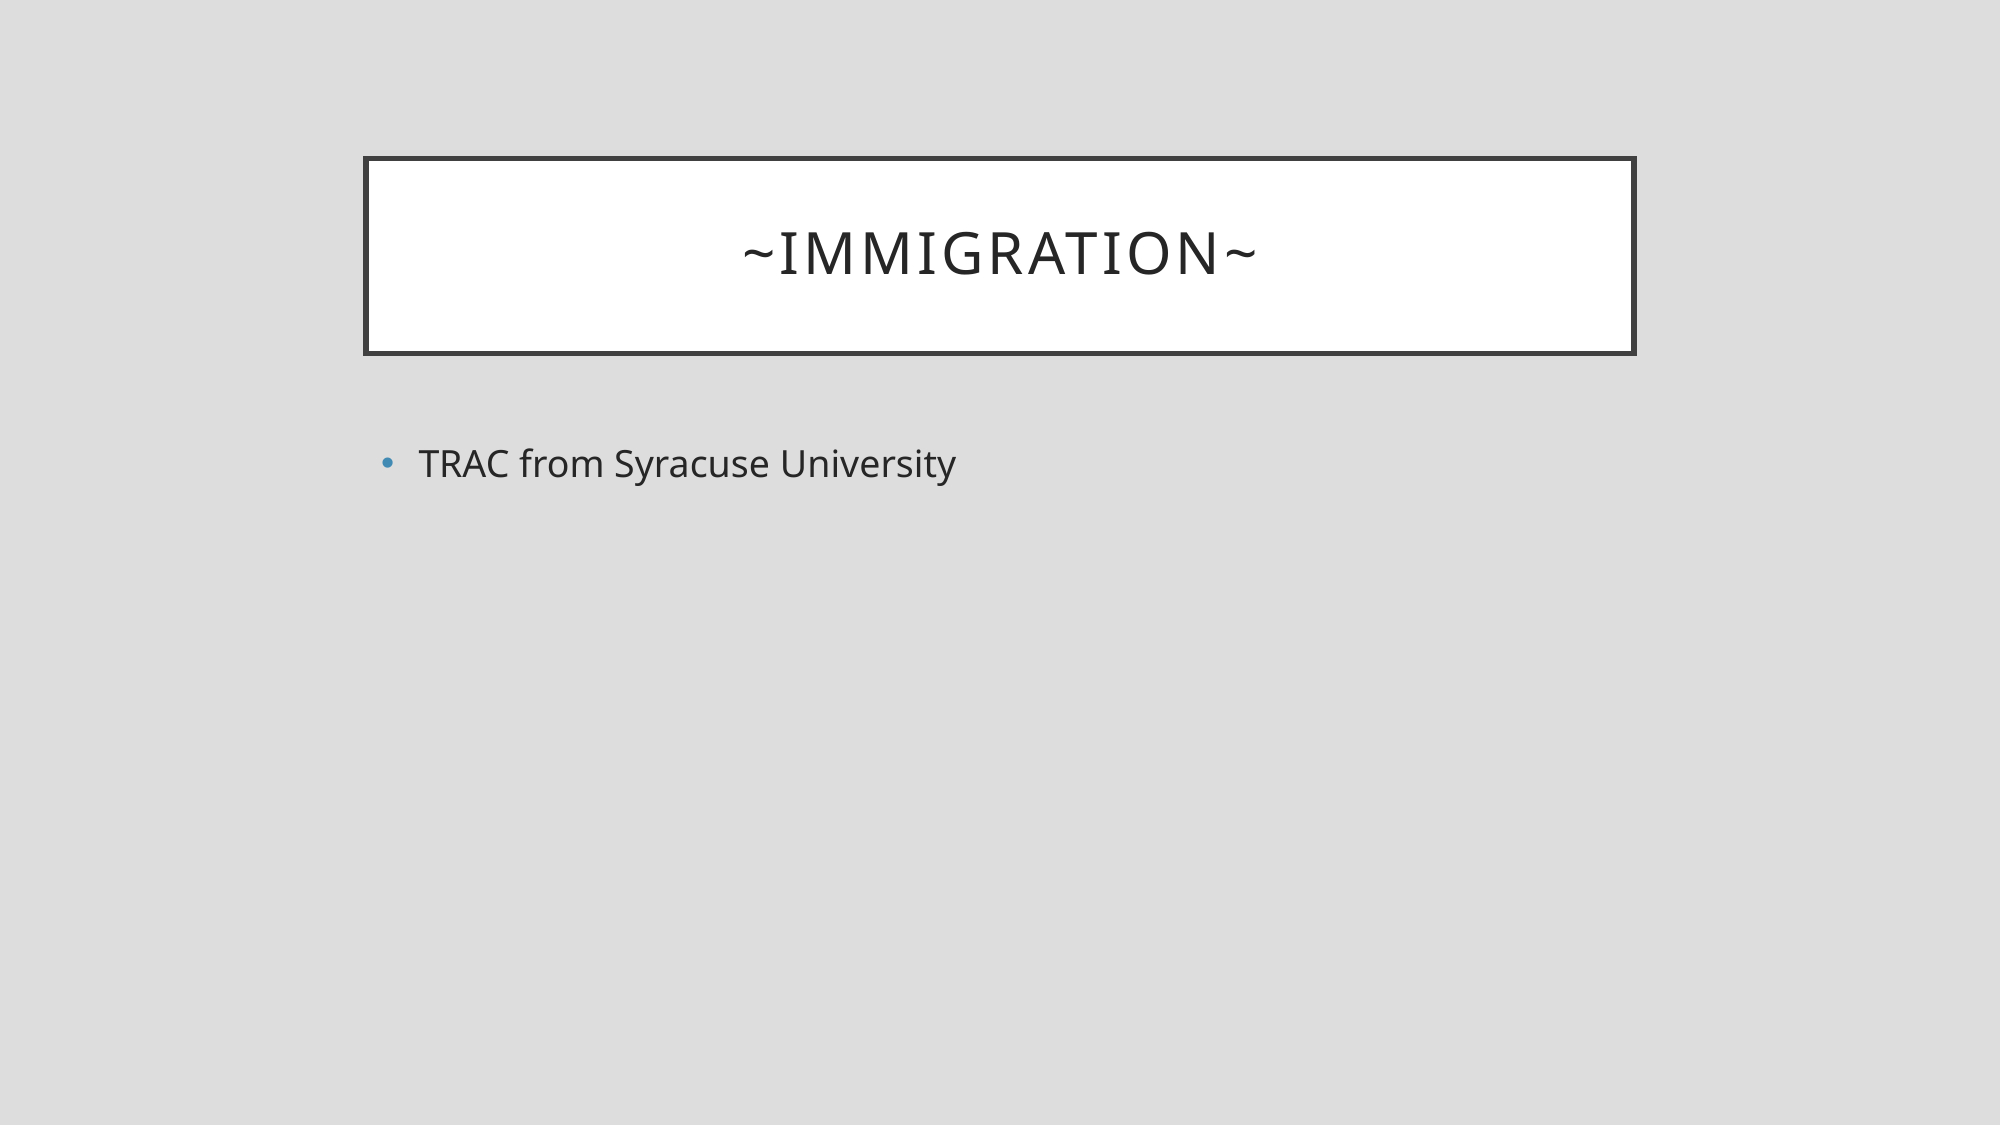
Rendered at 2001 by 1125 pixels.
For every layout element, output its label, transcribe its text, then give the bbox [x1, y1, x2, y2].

list TRAC from Syracuse University [366, 432, 1634, 942]
title ~immigration~ [363, 156, 1637, 356]
